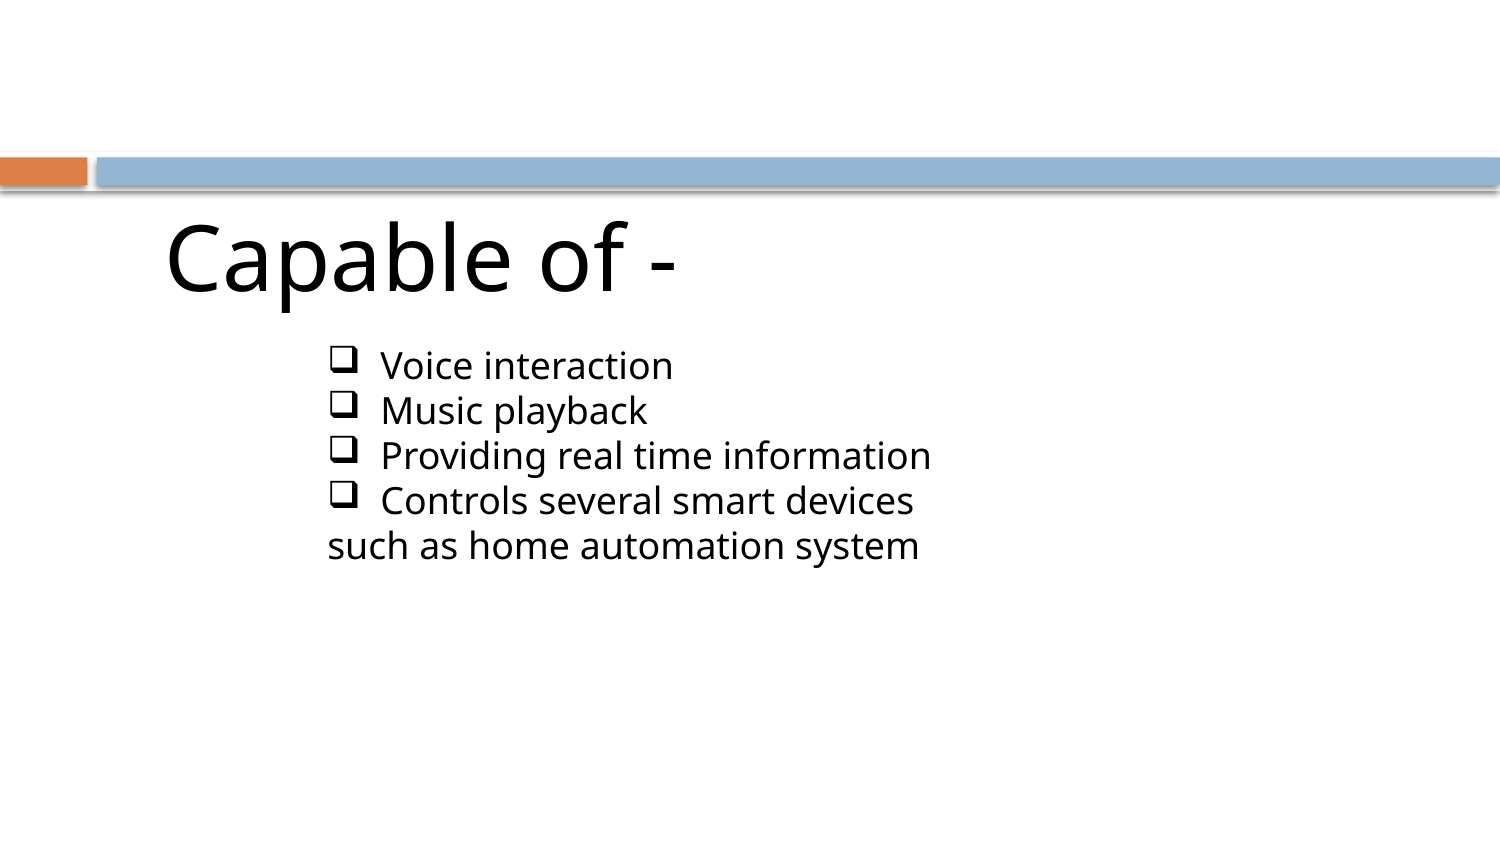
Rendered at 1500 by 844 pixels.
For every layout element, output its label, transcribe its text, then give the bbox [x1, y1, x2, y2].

title Capable of - [150, 184, 1275, 325]
text_box Voice interaction Music playback Providing real time information Controls several smart devices such as home automation system [312, 334, 963, 575]
